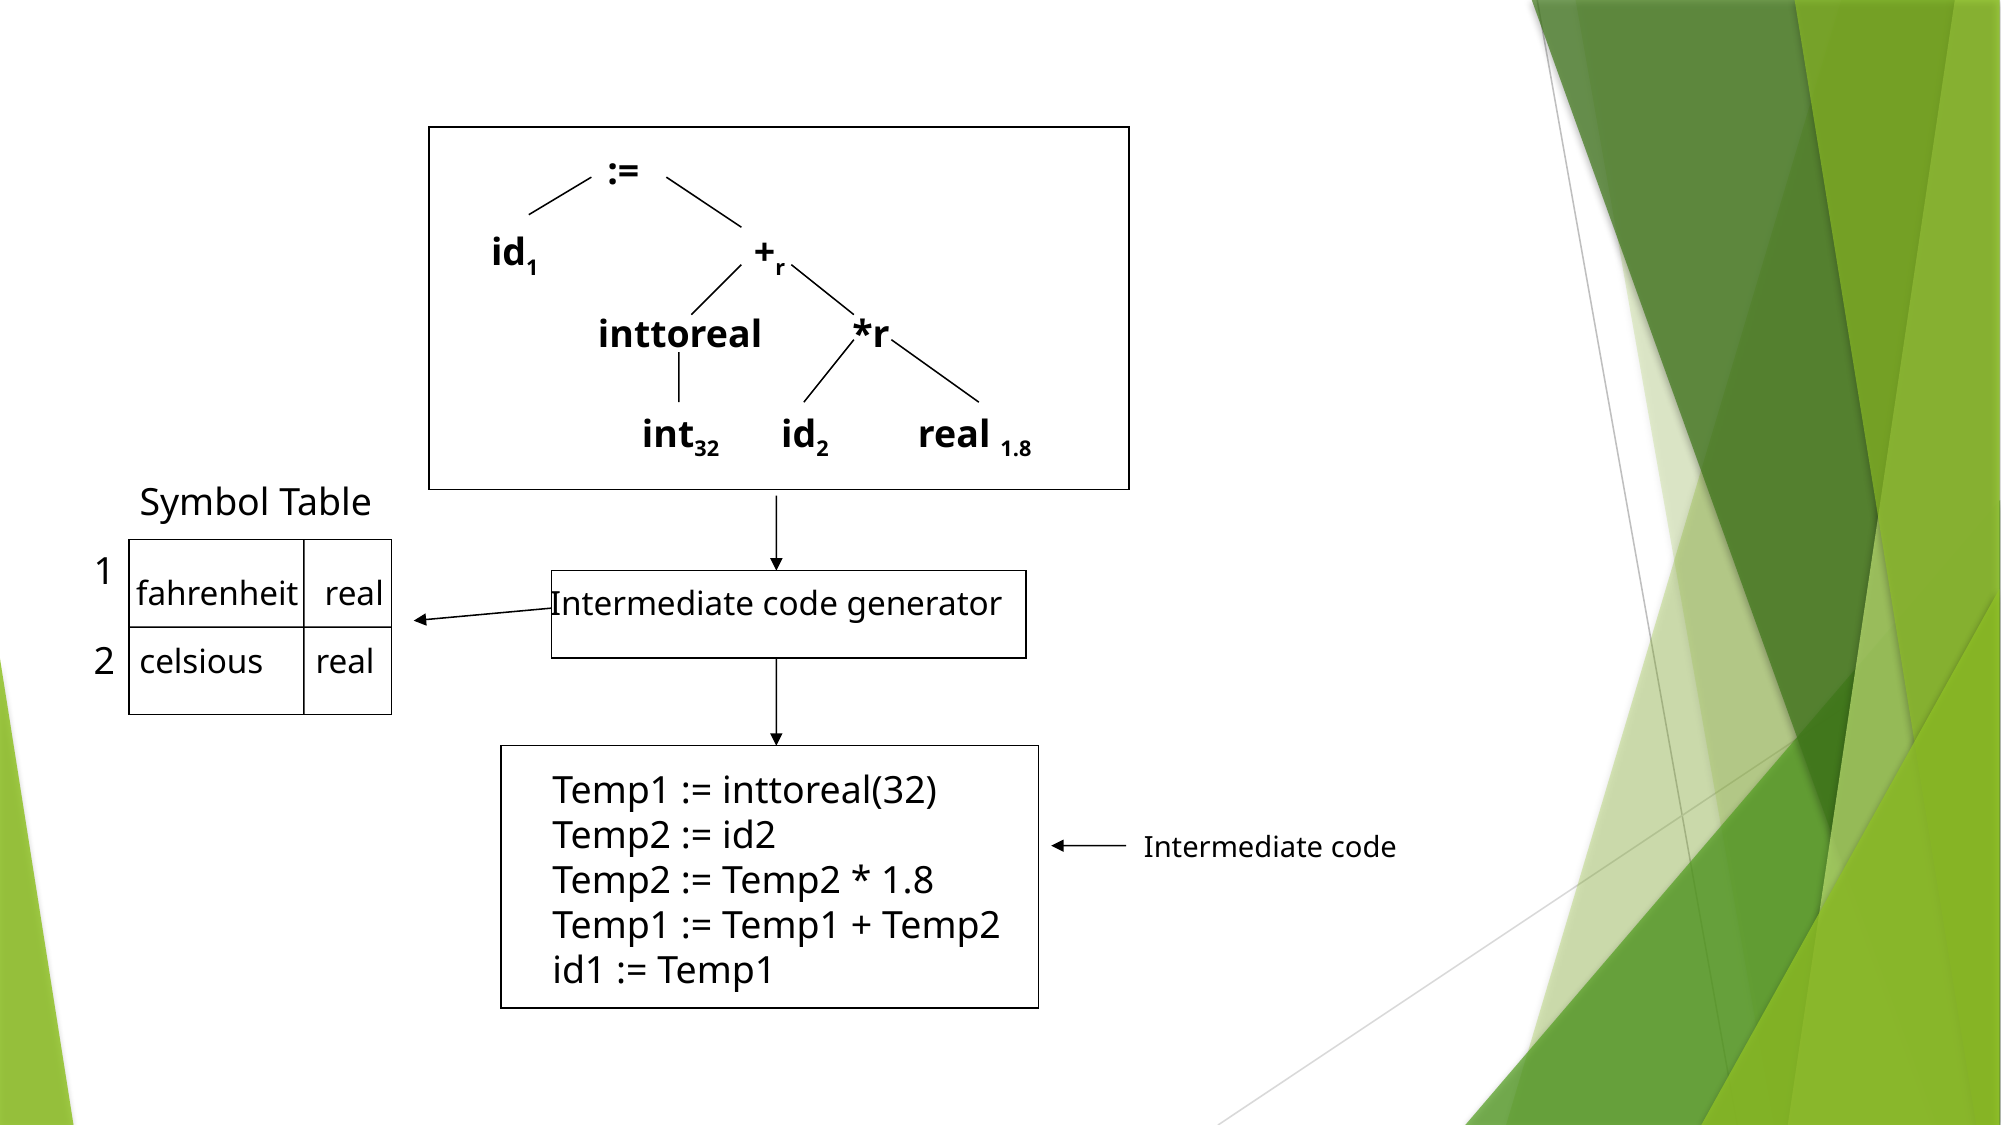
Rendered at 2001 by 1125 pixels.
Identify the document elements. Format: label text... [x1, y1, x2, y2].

text_box fahrenheit real [130, 564, 399, 620]
text_box [428, 127, 1129, 490]
text_box id2 [766, 402, 844, 469]
text_box [304, 620, 392, 627]
text_box [304, 539, 392, 564]
text_box [770, 658, 783, 745]
text_box Intermediate code [1128, 820, 1420, 871]
text_box [128, 688, 303, 715]
text_box [130, 628, 303, 633]
text_box [304, 628, 392, 715]
text_box [130, 539, 303, 564]
text_box id1 [476, 220, 554, 287]
text_box [1051, 839, 1127, 852]
text_box int32 [627, 402, 735, 469]
text_box *r [837, 302, 905, 362]
text_box real 1.8 [903, 402, 1047, 469]
text_box celsious real [130, 633, 390, 688]
text_box 1 2 [78, 539, 130, 690]
text_box [770, 495, 783, 571]
text_box [501, 745, 1039, 1009]
text_box Temp1 := inttoreal(32) Temp2 := id2 Temp2 := Temp2 * 1.8 Temp1 := Temp1 + Temp2 id1 := Temp1 [537, 758, 1017, 998]
text_box Intermediate code generator [535, 570, 1038, 676]
text_box [413, 608, 552, 626]
text_box +r [739, 220, 801, 287]
text_box inttoreal [583, 302, 778, 362]
text_box Symbol Table [124, 470, 388, 531]
text_box [130, 620, 303, 627]
text_box := [592, 139, 655, 200]
